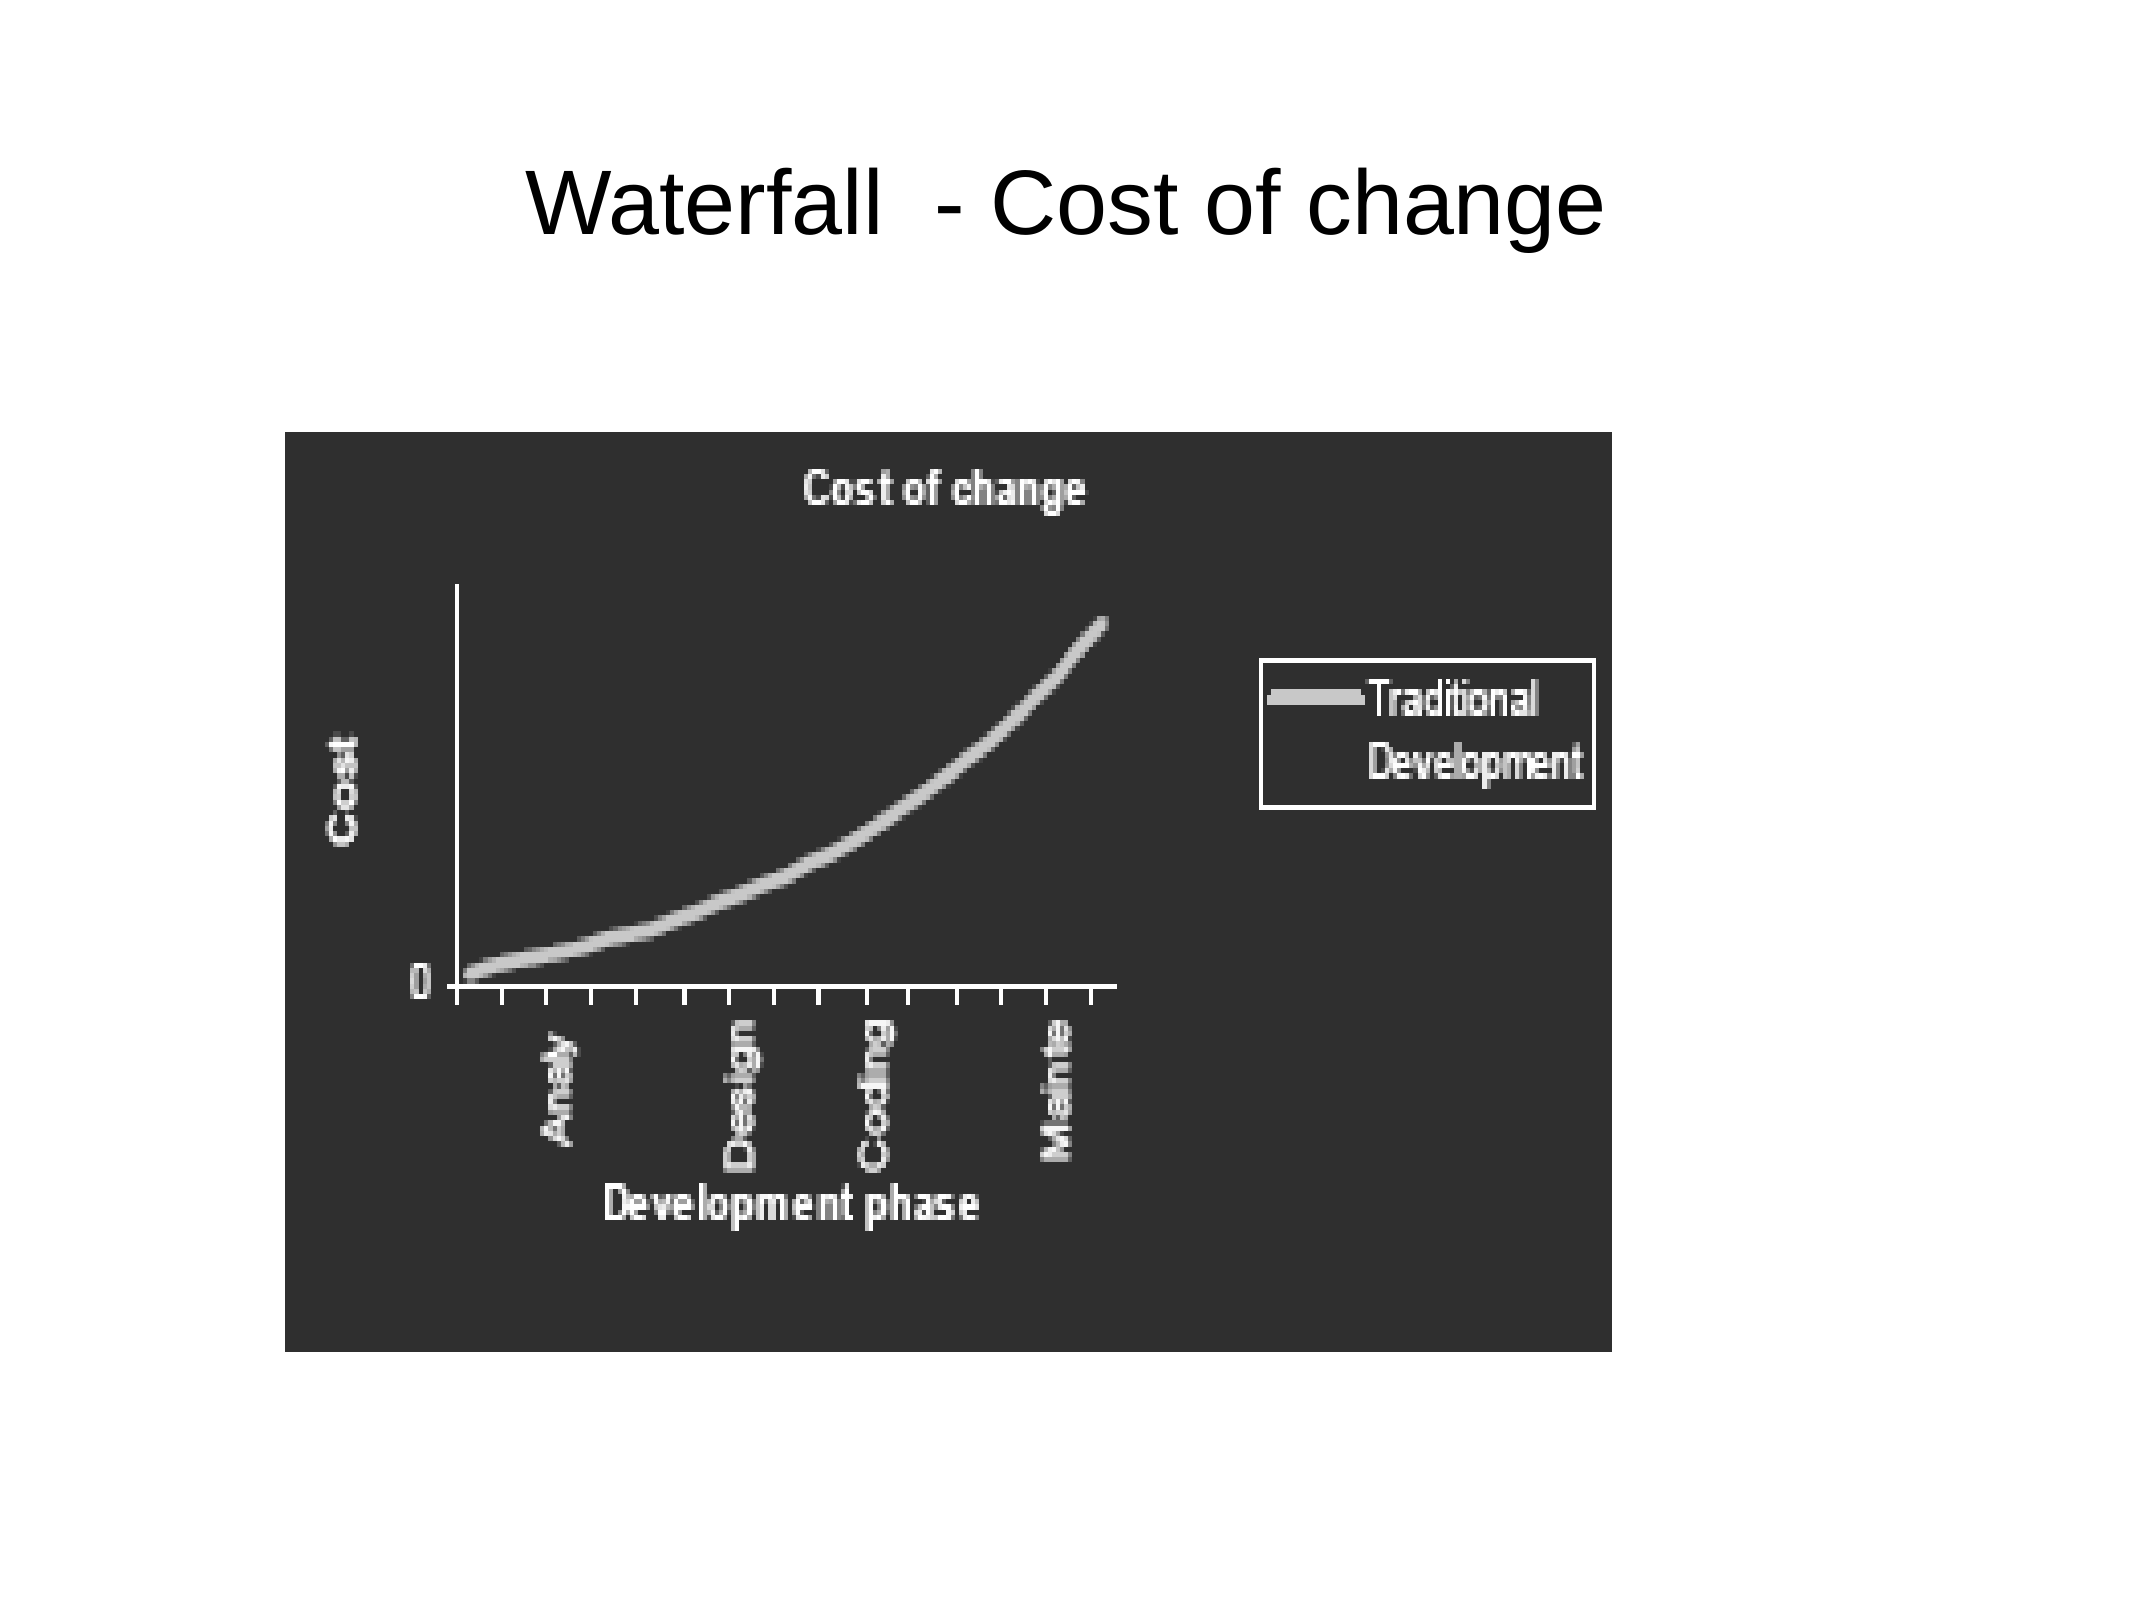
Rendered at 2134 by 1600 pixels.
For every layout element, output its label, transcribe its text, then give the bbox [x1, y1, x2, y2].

picture [285, 426, 1618, 1353]
title Waterfall - Cost of change [105, 20, 2028, 374]
